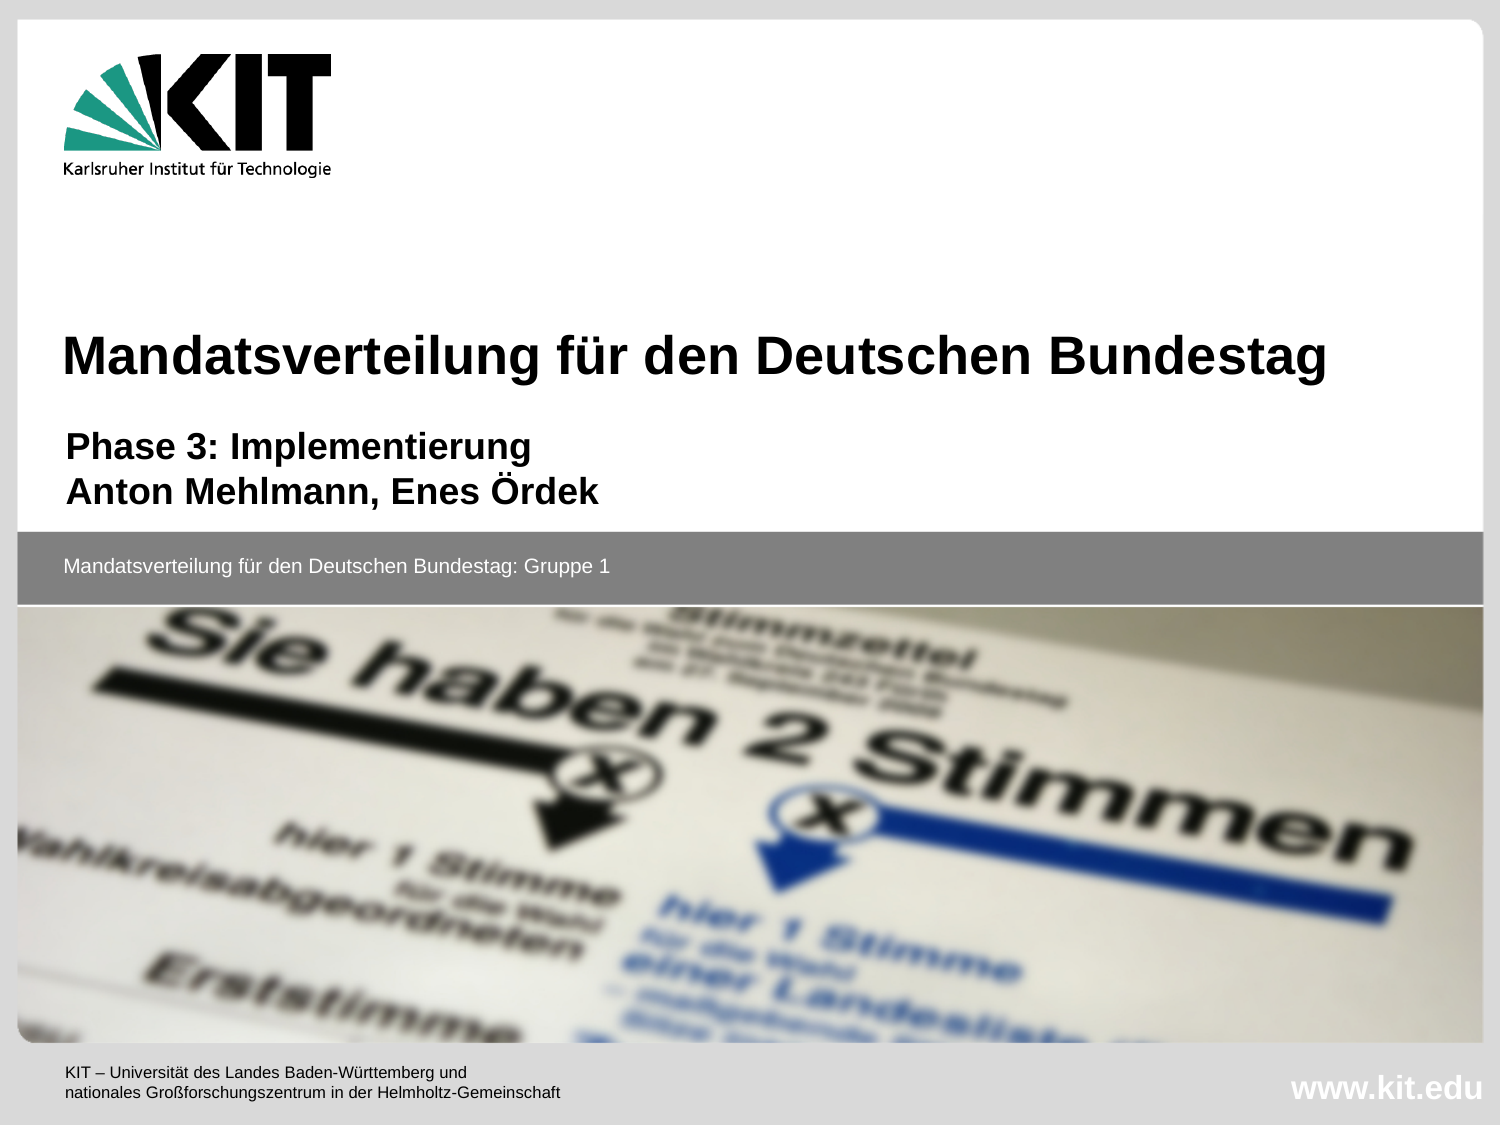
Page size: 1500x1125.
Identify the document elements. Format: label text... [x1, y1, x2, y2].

text_box Mandatsverteilung für den Deutschen Bundestag [62, 279, 1439, 386]
text_box Phase 3: Implementierung Anton Mehlmann, Enes Ördek [65, 410, 1439, 513]
picture [0, 0, 1500, 1125]
